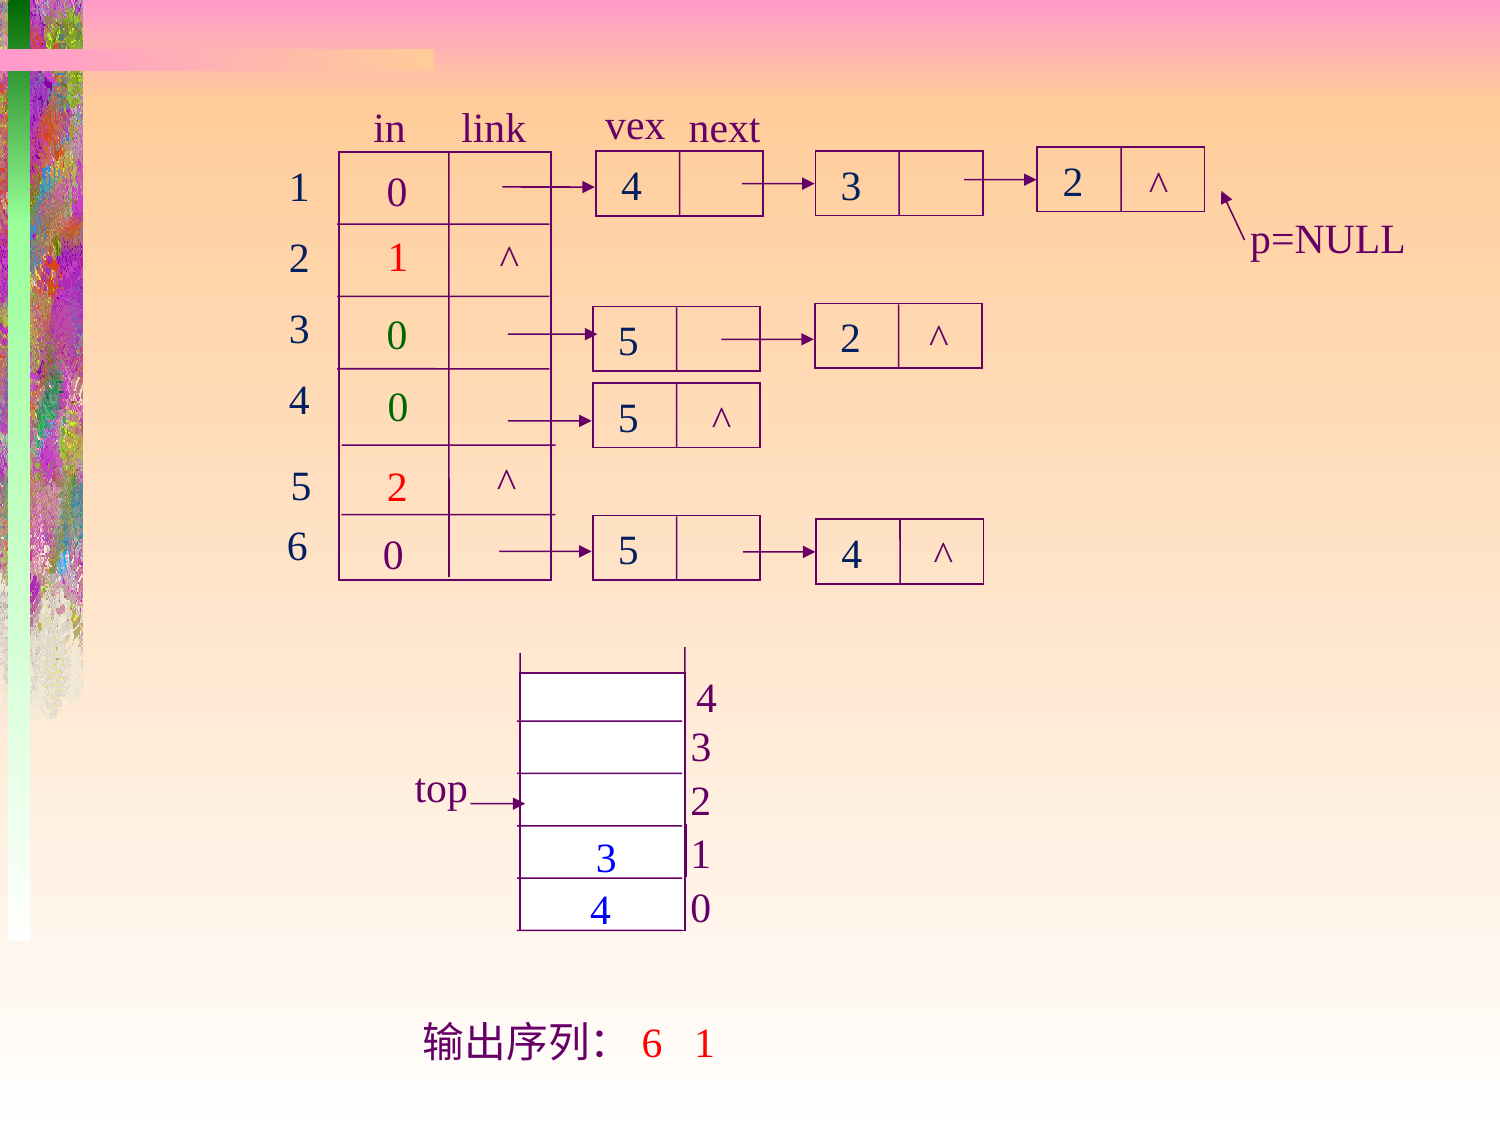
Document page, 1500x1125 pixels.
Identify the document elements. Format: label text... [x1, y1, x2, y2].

picture [0, 71, 9, 821]
picture [0, 0, 9, 50]
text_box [516, 647, 750, 939]
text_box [399, 753, 526, 819]
picture [29, 0, 83, 50]
text_box 输出序列：6 1 [408, 1008, 730, 1074]
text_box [1221, 190, 1422, 270]
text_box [271, 90, 1205, 586]
picture [29, 71, 83, 821]
